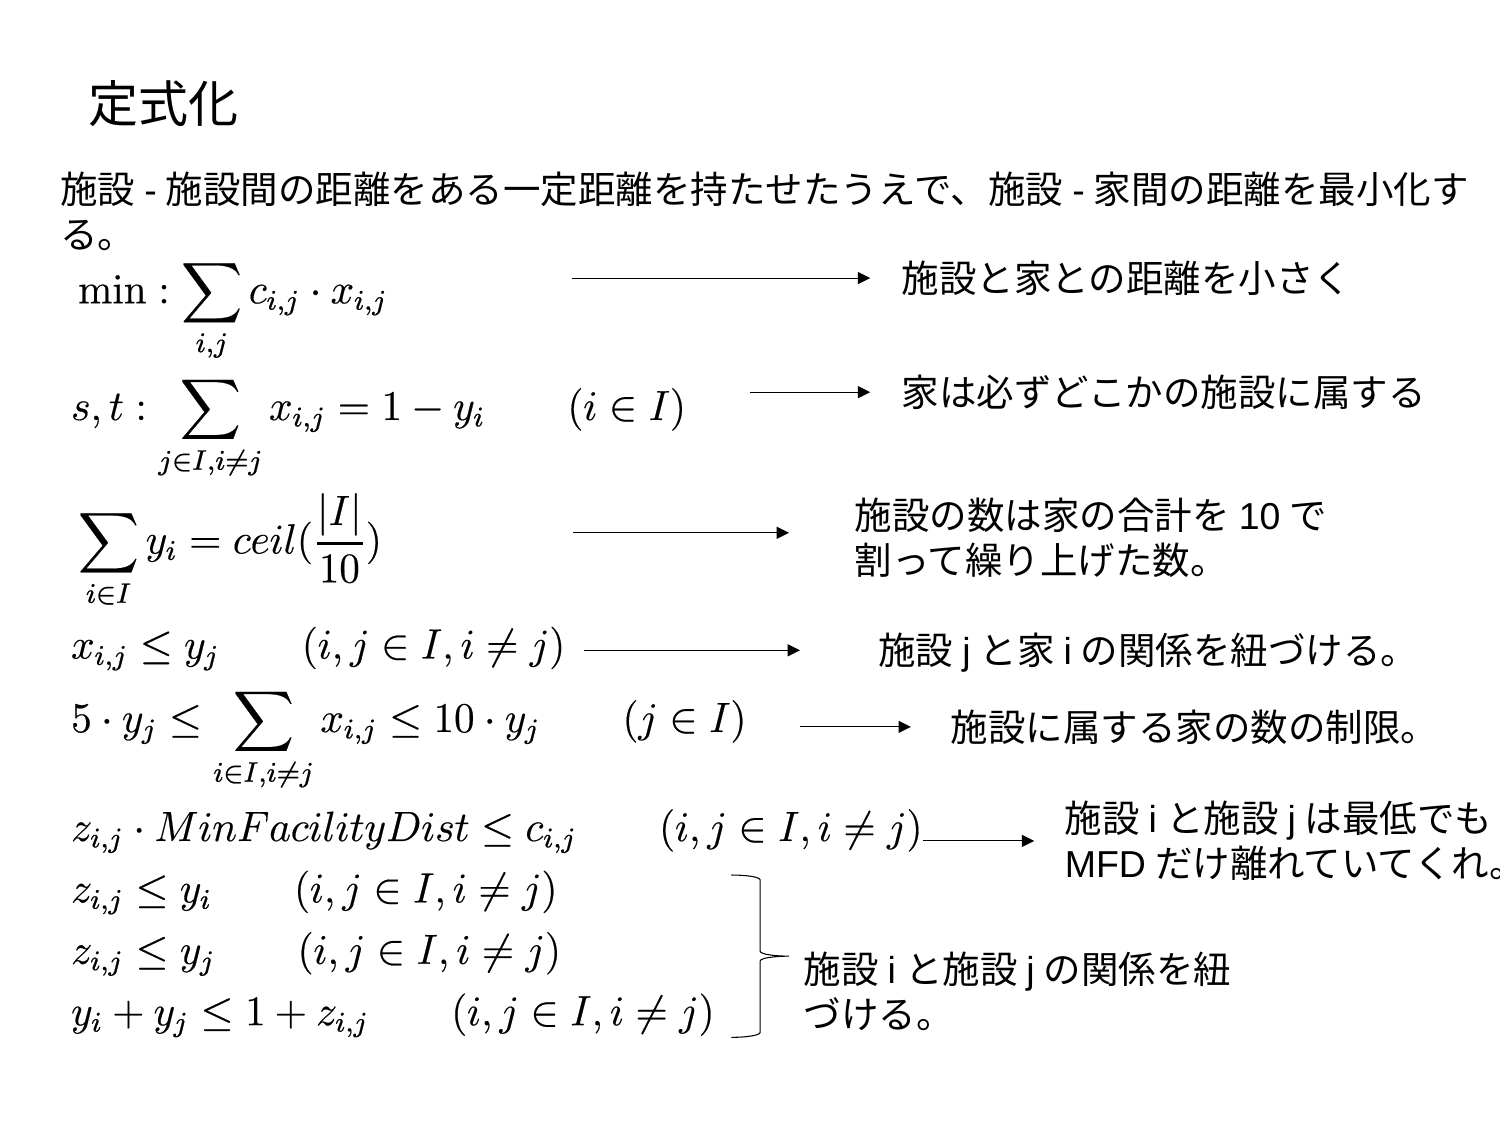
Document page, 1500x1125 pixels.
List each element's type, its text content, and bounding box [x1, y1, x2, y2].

text_box 定式化 [73, 64, 1089, 140]
text_box 施設の数は家の合計を10で割って繰り上げた数。 [919, 484, 1405, 590]
text_box 家は必ずどこかの施設に属する [919, 361, 1451, 422]
text_box 施設と家との距離を小さく [886, 247, 1451, 308]
text_box 施設iと施設jの関係を紐づける。 [789, 938, 1281, 1044]
text_box 施設jと家iの関係を紐づける。 [919, 619, 1428, 680]
text_box 施設に属する家の数の制限。 [935, 696, 1428, 757]
picture [72, 263, 919, 1038]
text_box 施設iと施設jは最低でも MFDだけ離れていてくれ。 [1050, 787, 1500, 893]
text_box 施設-施設間の距離をある一定距離を持たせたうえで、施設-家間の距離を最小化する。 [45, 159, 1500, 264]
